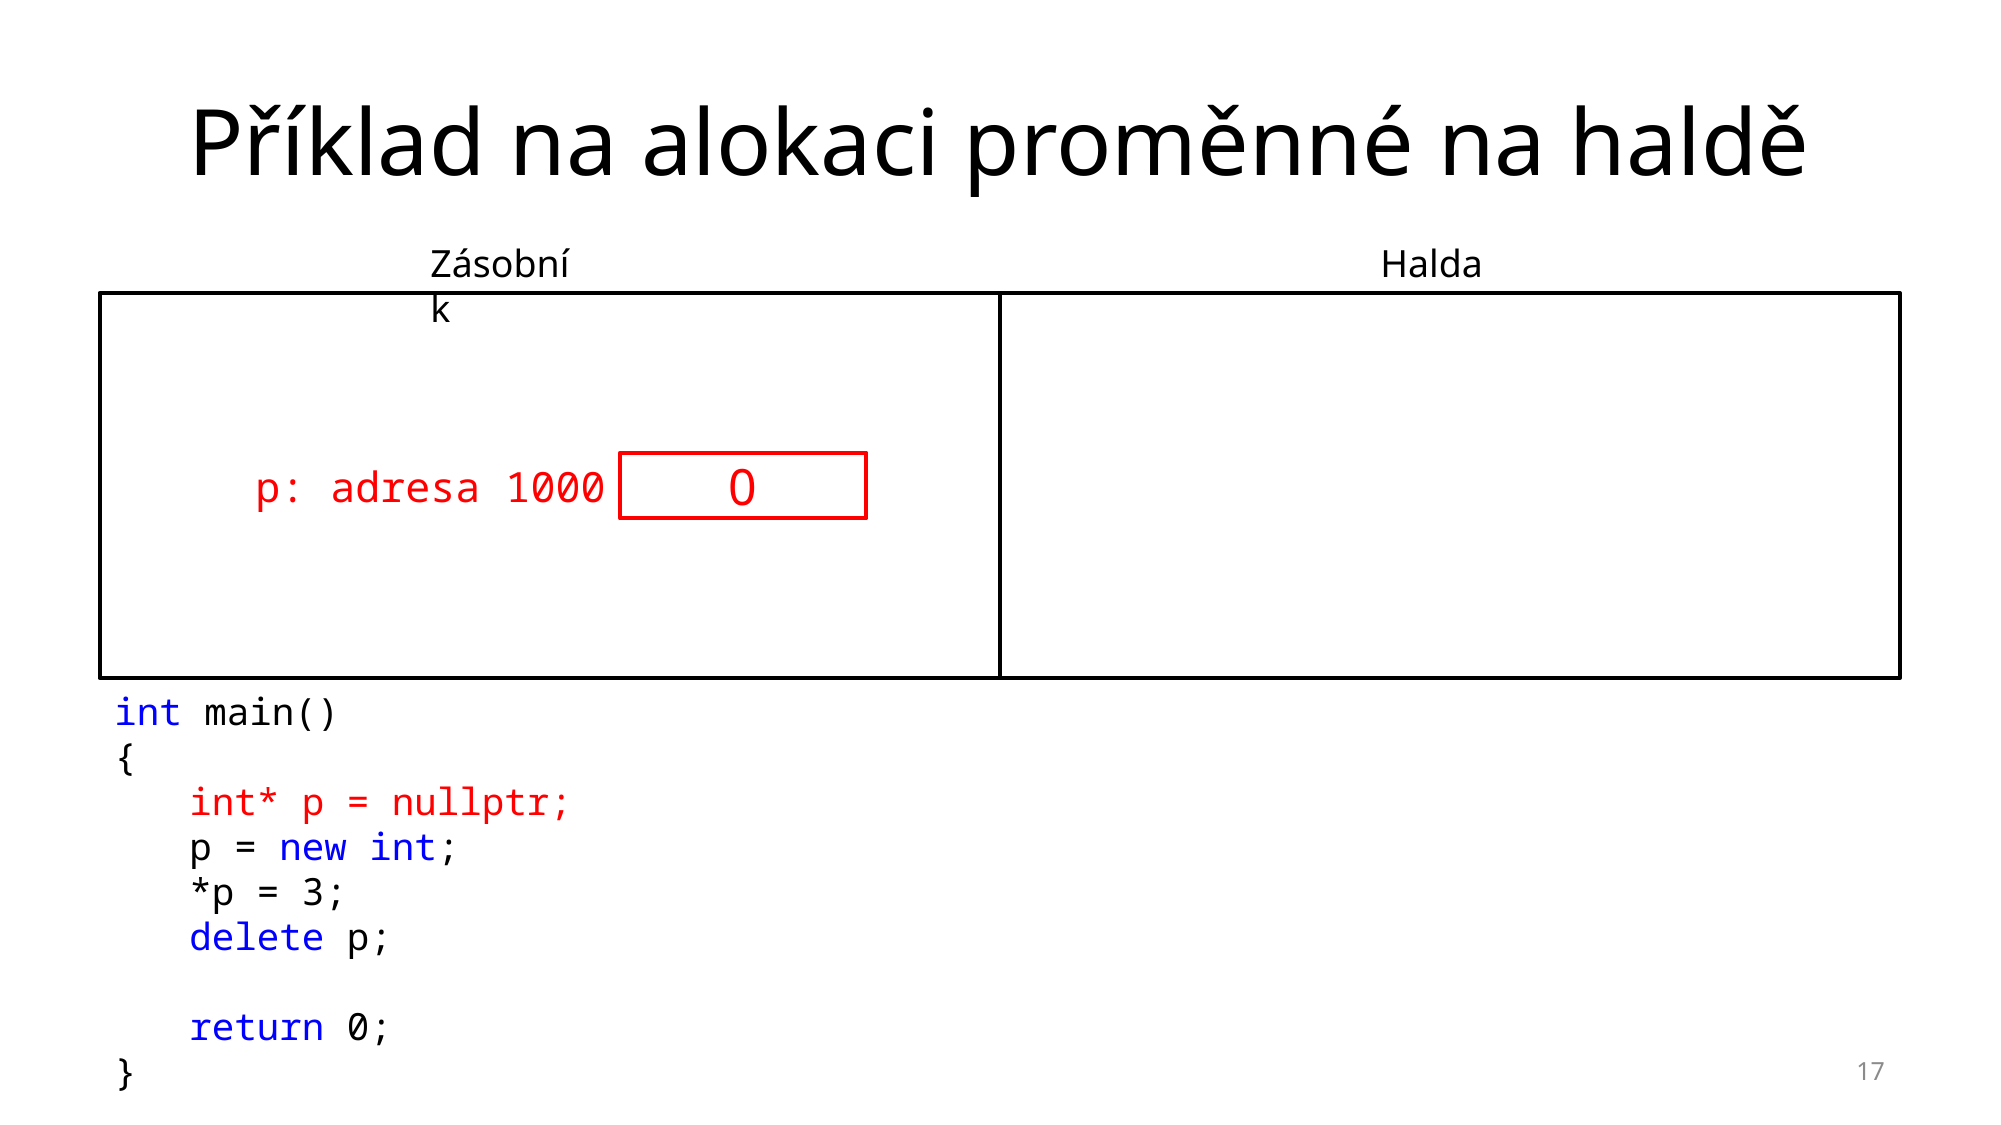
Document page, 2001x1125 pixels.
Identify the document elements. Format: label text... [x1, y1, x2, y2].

text_box 0 [618, 451, 868, 520]
text_box p: adresa 1000 [233, 453, 620, 518]
text_box Halda [1365, 232, 1501, 293]
text_box [98, 291, 998, 680]
text_box Zásobník [415, 232, 598, 338]
text_box [998, 291, 1902, 680]
title Příklad na alokaci proměnné na haldě [99, 45, 1900, 233]
text_box int main() { int* p = nullptr; p = new int; *p = 3; delete p; return 0; } [99, 680, 1900, 1101]
